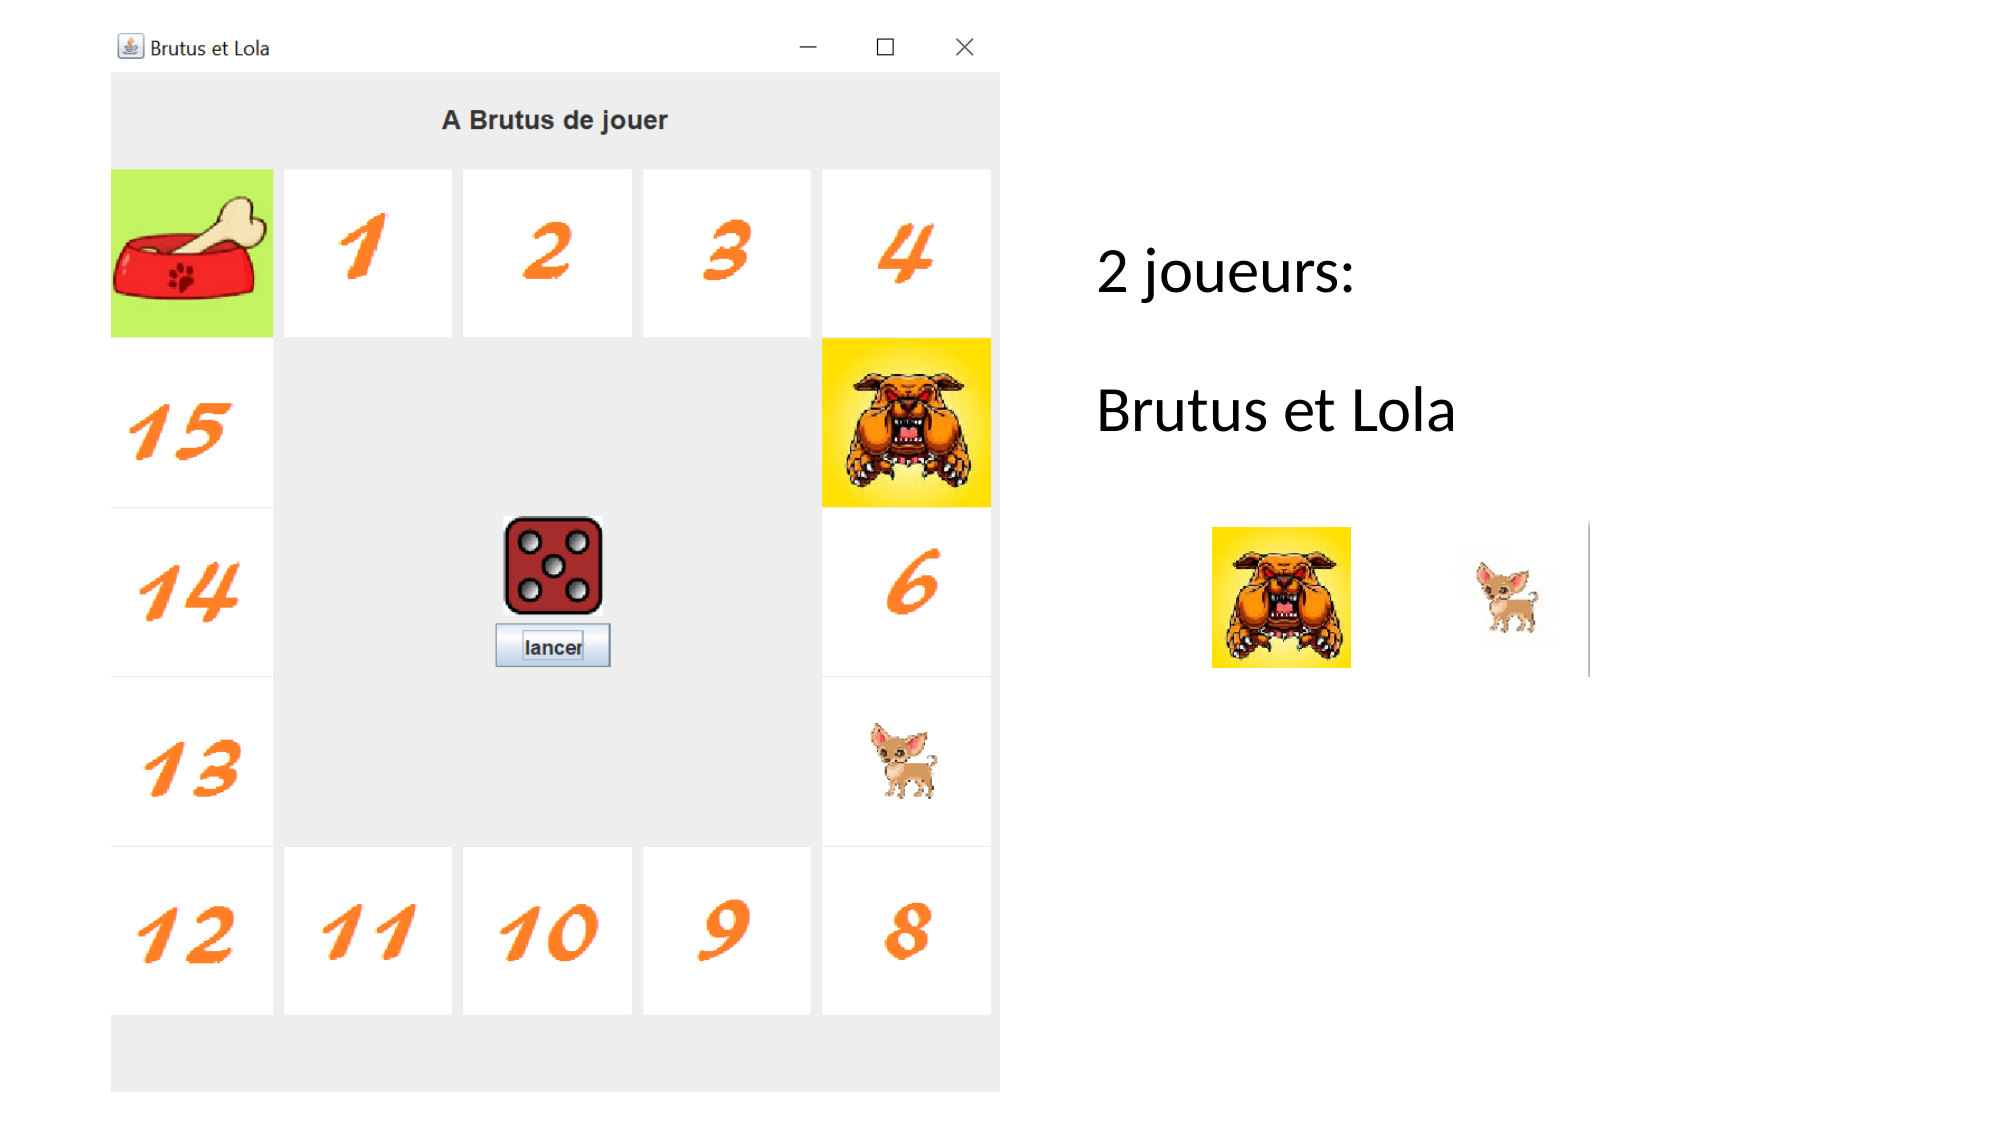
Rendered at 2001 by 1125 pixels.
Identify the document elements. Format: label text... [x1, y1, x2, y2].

picture [111, 33, 1000, 1092]
picture [1431, 520, 1590, 677]
picture [1212, 527, 1351, 668]
title 2 joueurs: Brutus et Lola [1081, 194, 1959, 739]
